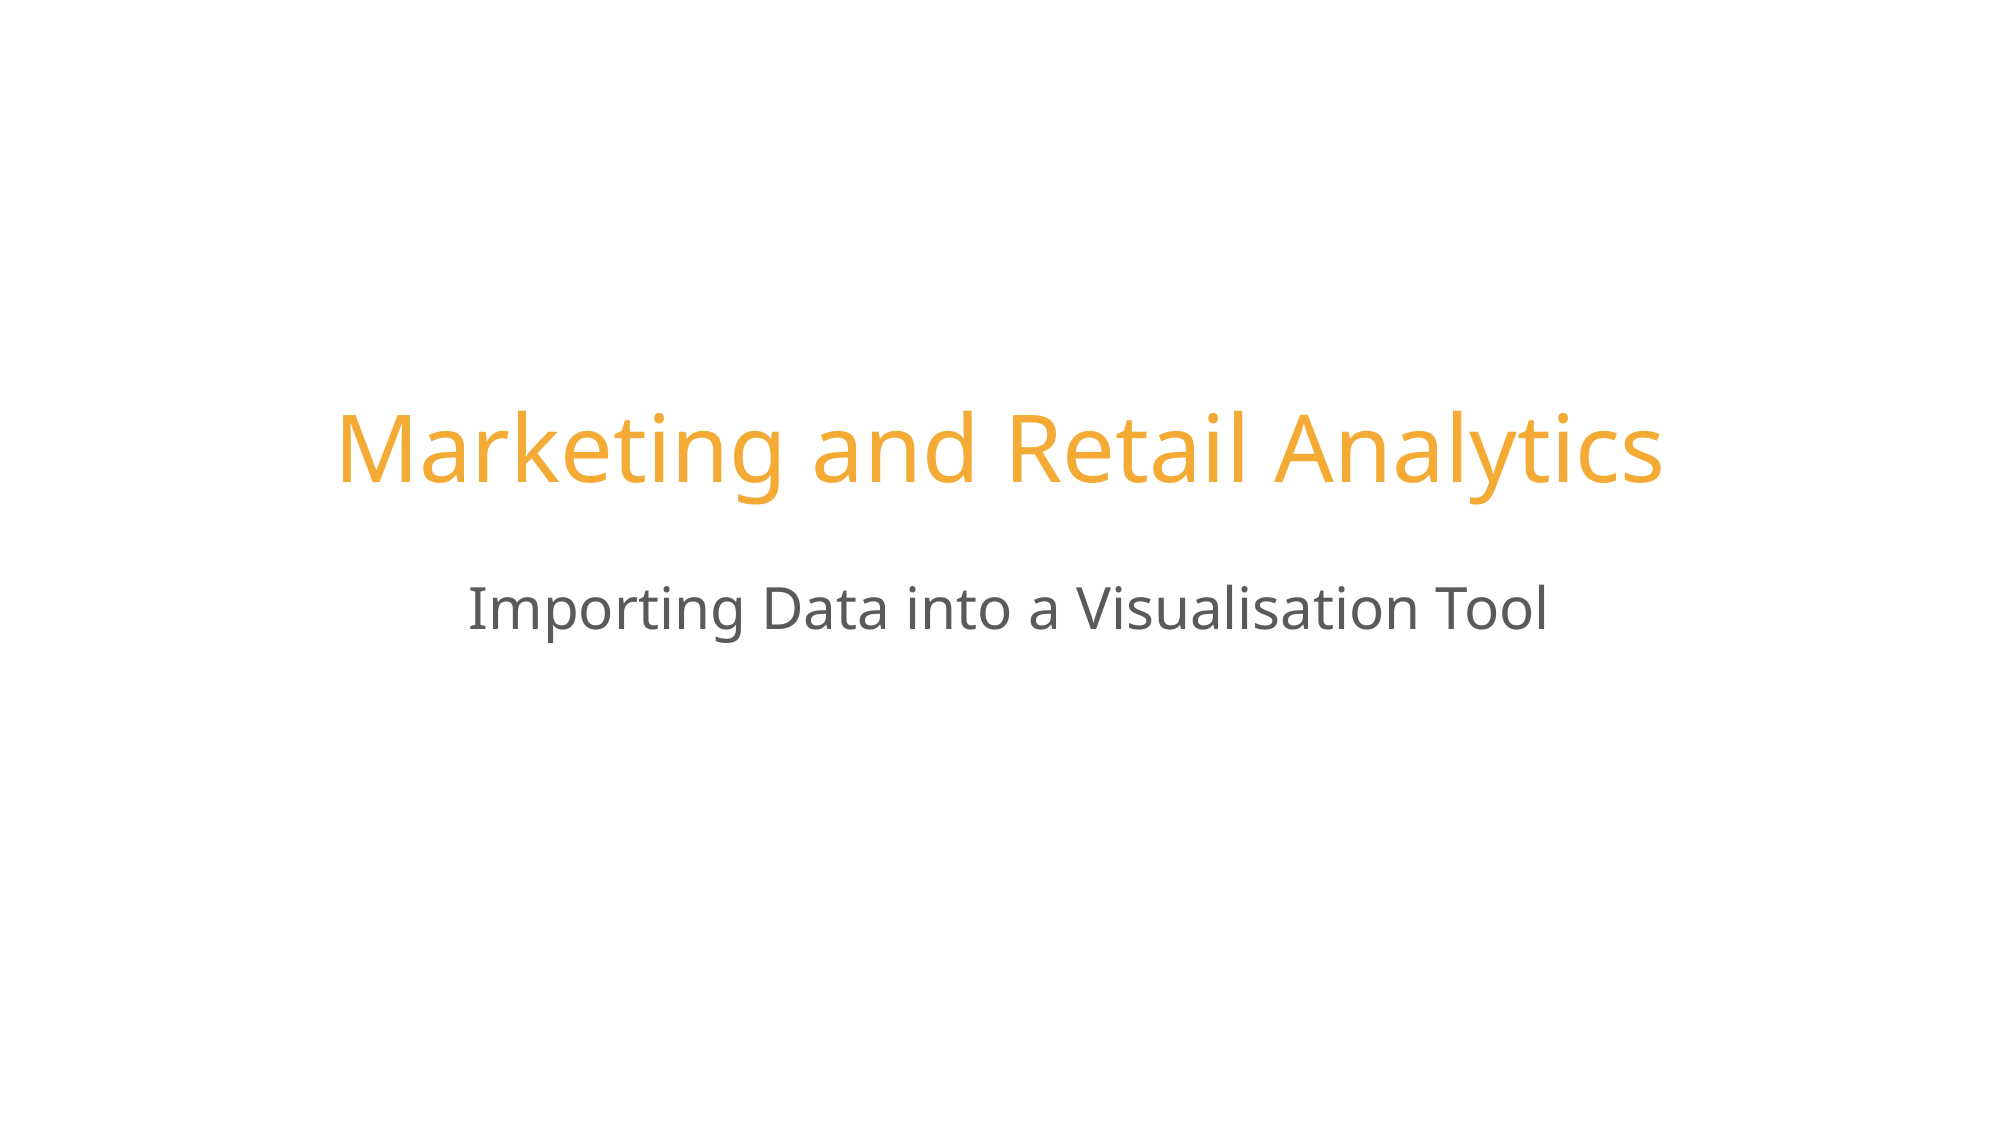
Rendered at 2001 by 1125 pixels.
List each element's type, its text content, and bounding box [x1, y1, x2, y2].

text_box Importing Data into a Visualisation Tool [68, 556, 1932, 657]
text_box Marketing and Retail Analytics [68, 374, 1932, 517]
